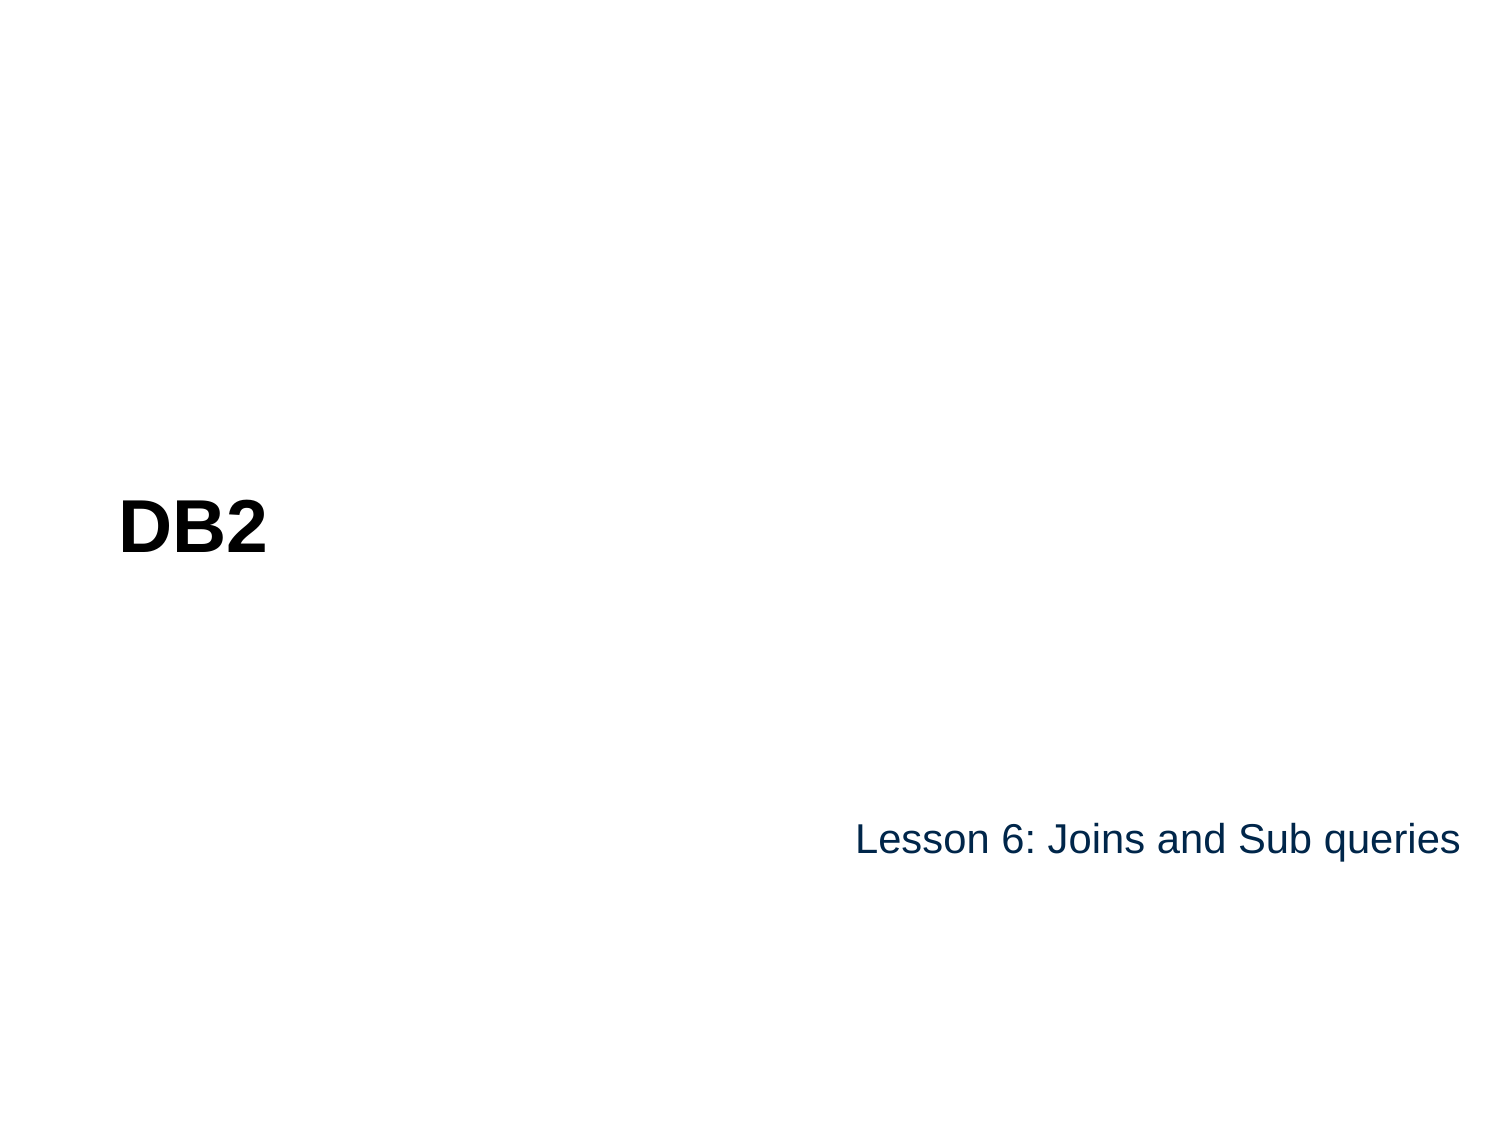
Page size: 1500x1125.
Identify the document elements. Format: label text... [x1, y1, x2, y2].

title DB2 [0, 485, 826, 666]
subtitle Lesson 6: Joins and Sub queries [736, 811, 1500, 956]
